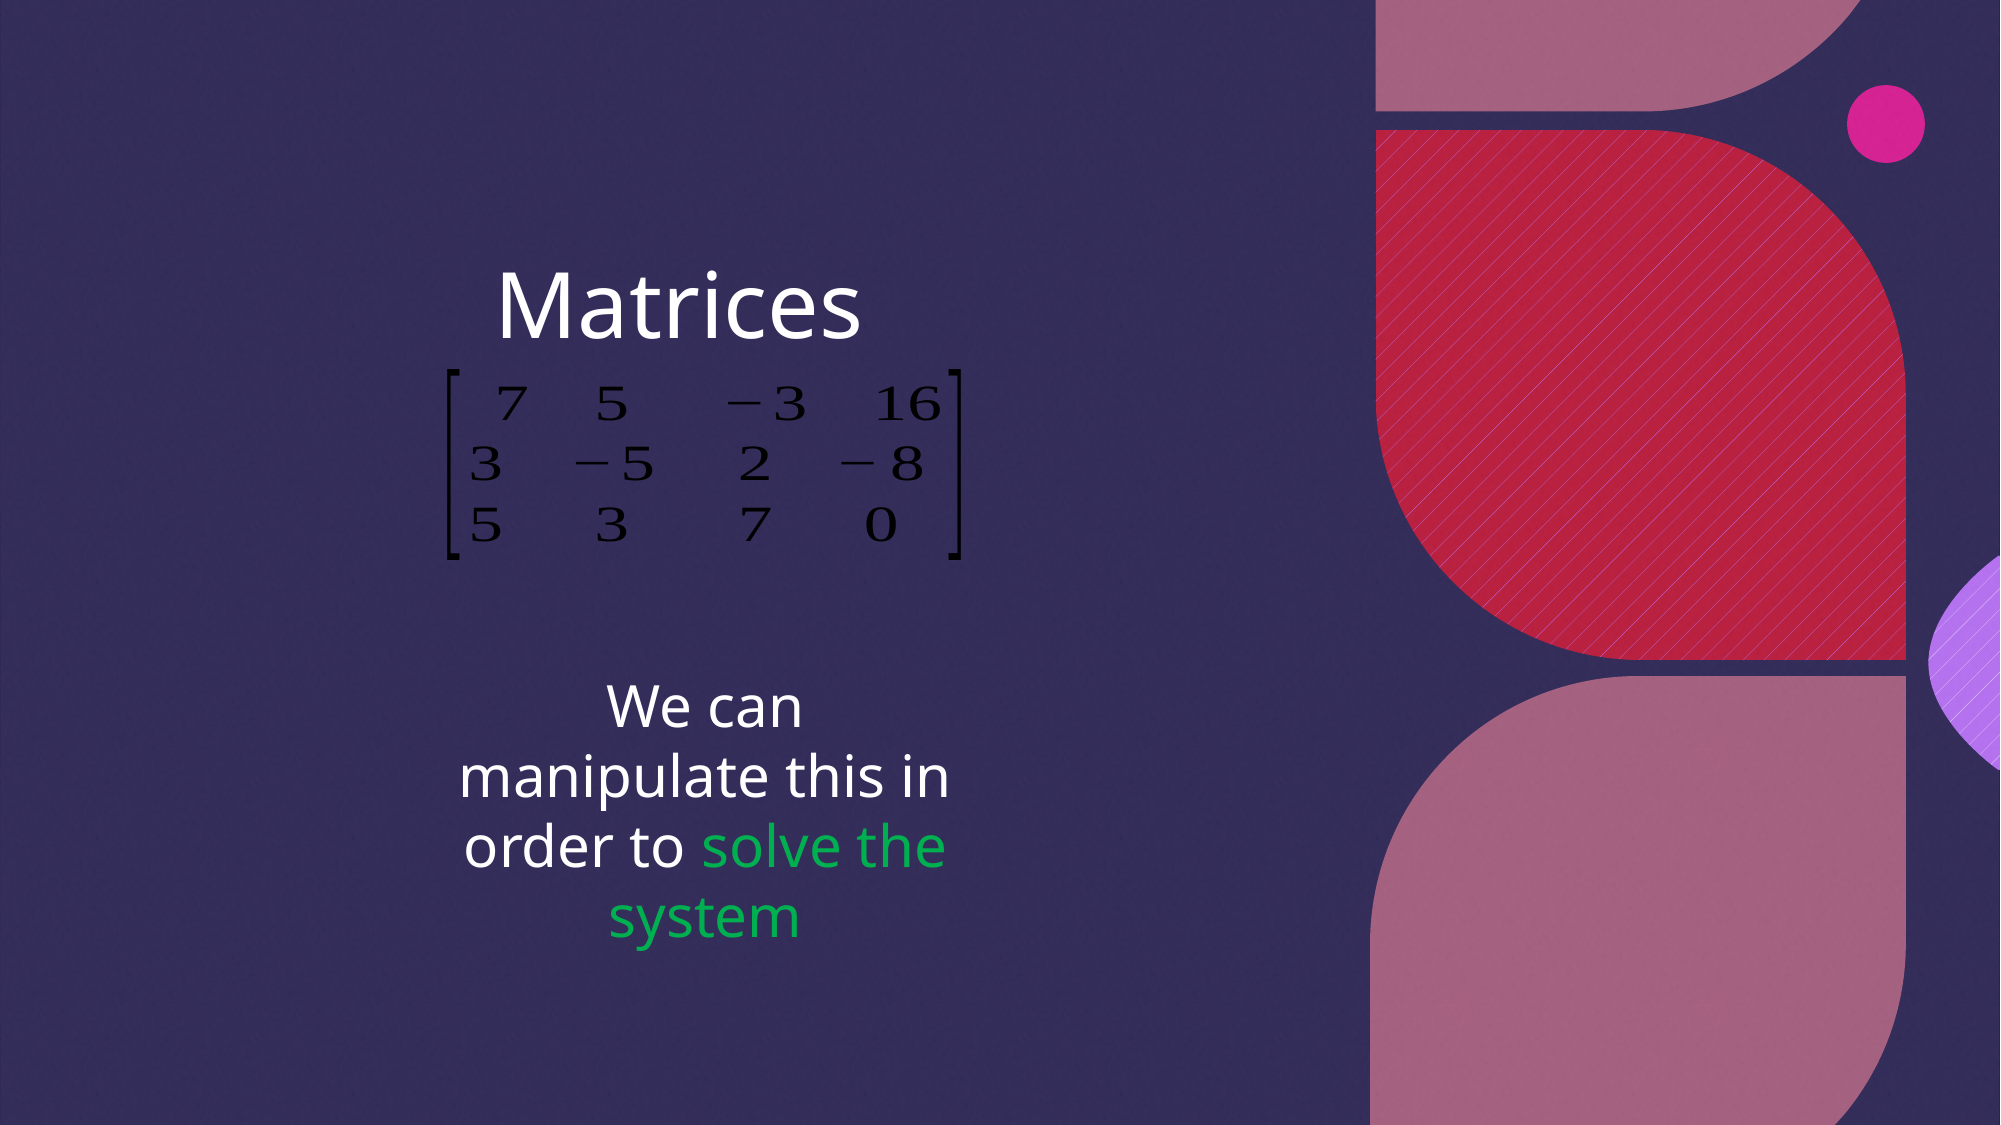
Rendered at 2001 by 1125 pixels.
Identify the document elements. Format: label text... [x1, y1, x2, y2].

title Matrices [49, 148, 1310, 367]
text_box We can manipulate this in order to solve the system [442, 661, 969, 957]
